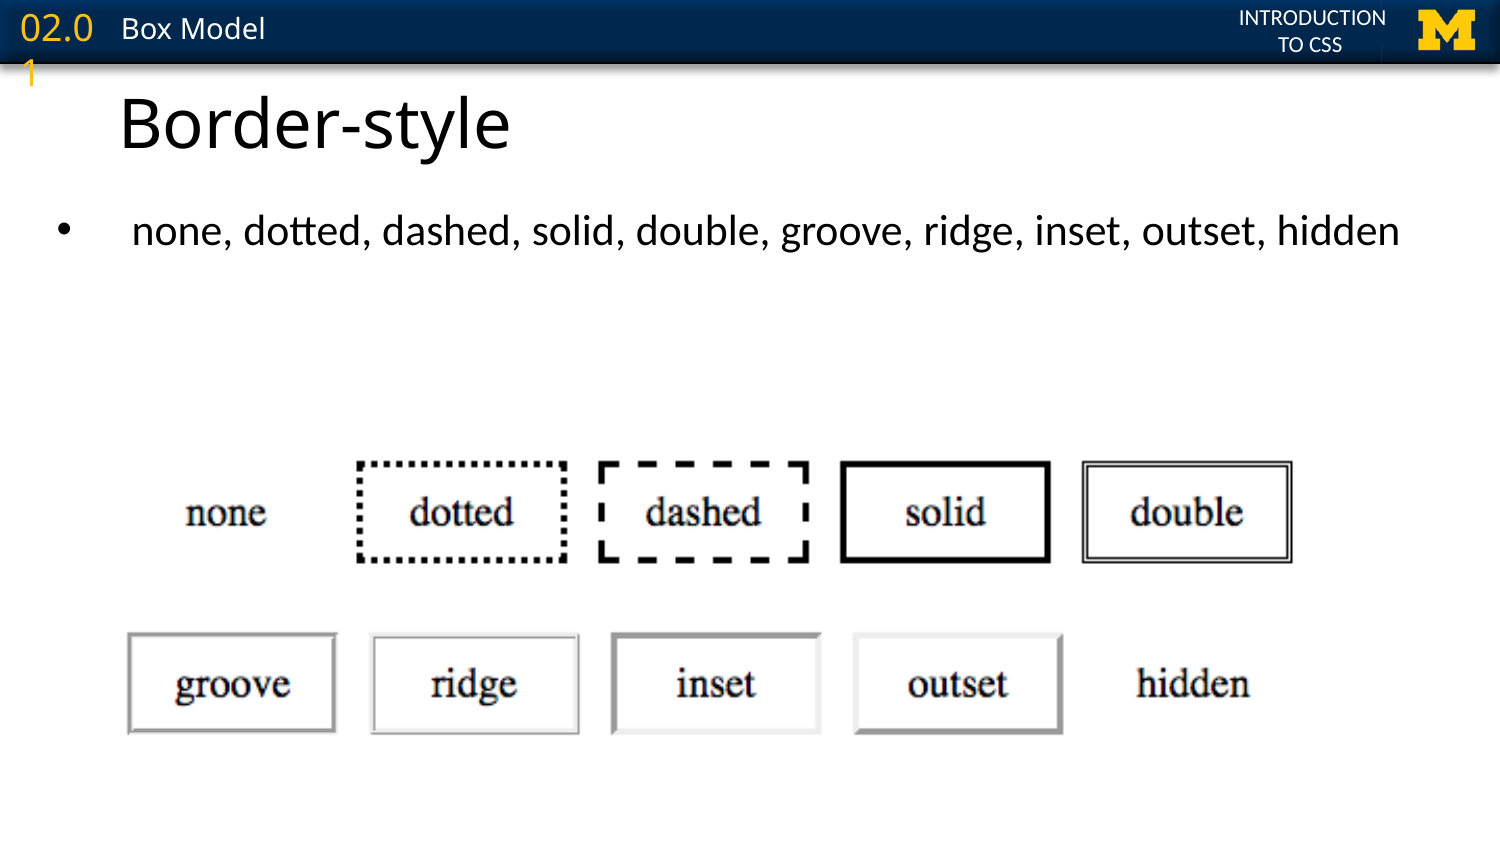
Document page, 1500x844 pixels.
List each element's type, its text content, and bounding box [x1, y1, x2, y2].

picture [1291, 39, 1300, 44]
picture [0, 0, 1500, 64]
title Border-style [103, 44, 1397, 199]
list none, dotted, dashed, solid, double, groove, ridge, inset, outset, hidden [41, 199, 1425, 754]
picture [107, 403, 1341, 777]
